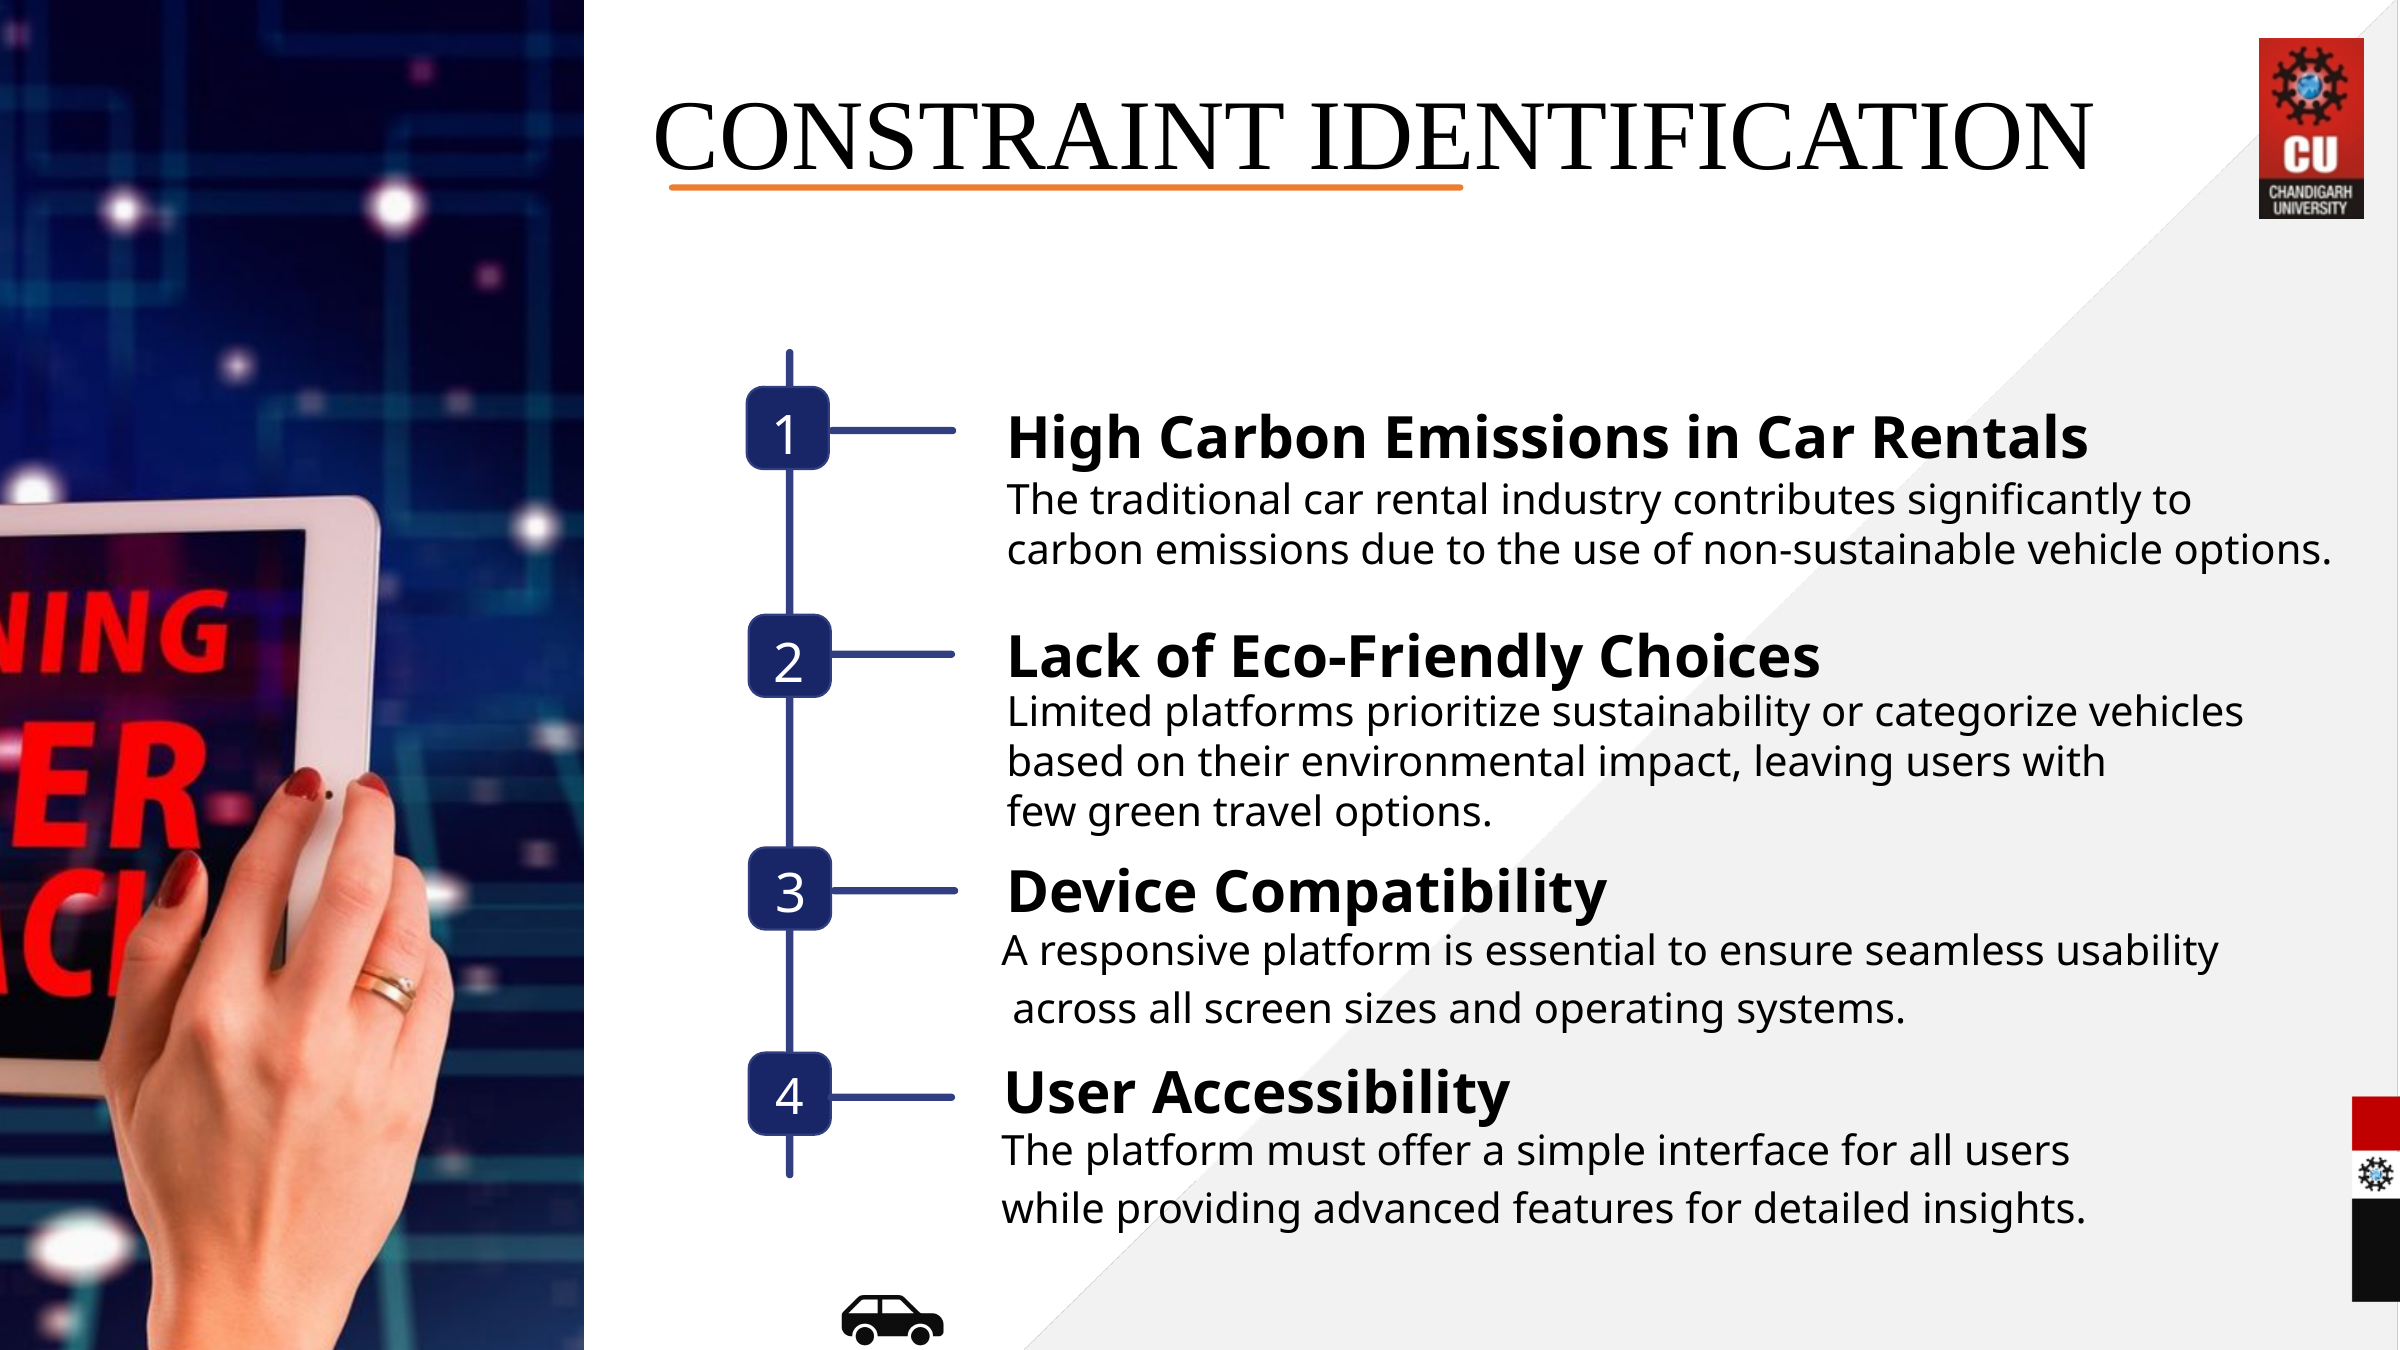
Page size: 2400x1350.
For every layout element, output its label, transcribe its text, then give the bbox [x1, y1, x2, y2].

text_box [785, 697, 794, 847]
text_box 3 [776, 847, 806, 916]
text_box Lack of Eco-Friendly Choices [991, 625, 1781, 677]
text_box [785, 469, 794, 614]
text_box Limited platforms prioritize sustainability or categorize vehicles based on their environmental impact, leaving users with few green travel options. [991, 677, 2264, 845]
text_box [785, 348, 794, 386]
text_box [991, 405, 2264, 524]
text_box The platform must offer a simple interface for all users while providing advanced features for detailed insights. [986, 1107, 2155, 1240]
text_box A responsive platform is essential to ensure seamless usability across all screen sizes and operating systems. [986, 908, 2259, 967]
text_box CONSTRAINT IDENTIFICATION [637, 62, 2259, 188]
text_box [831, 650, 956, 658]
text_box [785, 930, 794, 1052]
text_box [748, 614, 831, 697]
picture [0, 0, 2400, 1350]
text_box [785, 1135, 794, 1179]
text_box [746, 386, 829, 469]
text_box [748, 847, 832, 930]
text_box 1 [772, 390, 803, 459]
text_box 2 [774, 617, 805, 686]
text_box [832, 887, 959, 895]
text_box Device Compatibility [991, 859, 1357, 908]
text_box 4 [748, 1052, 831, 1135]
text_box [829, 426, 957, 435]
text_box [827, 1093, 956, 1101]
text_box User Accessibility [988, 1061, 2200, 1133]
